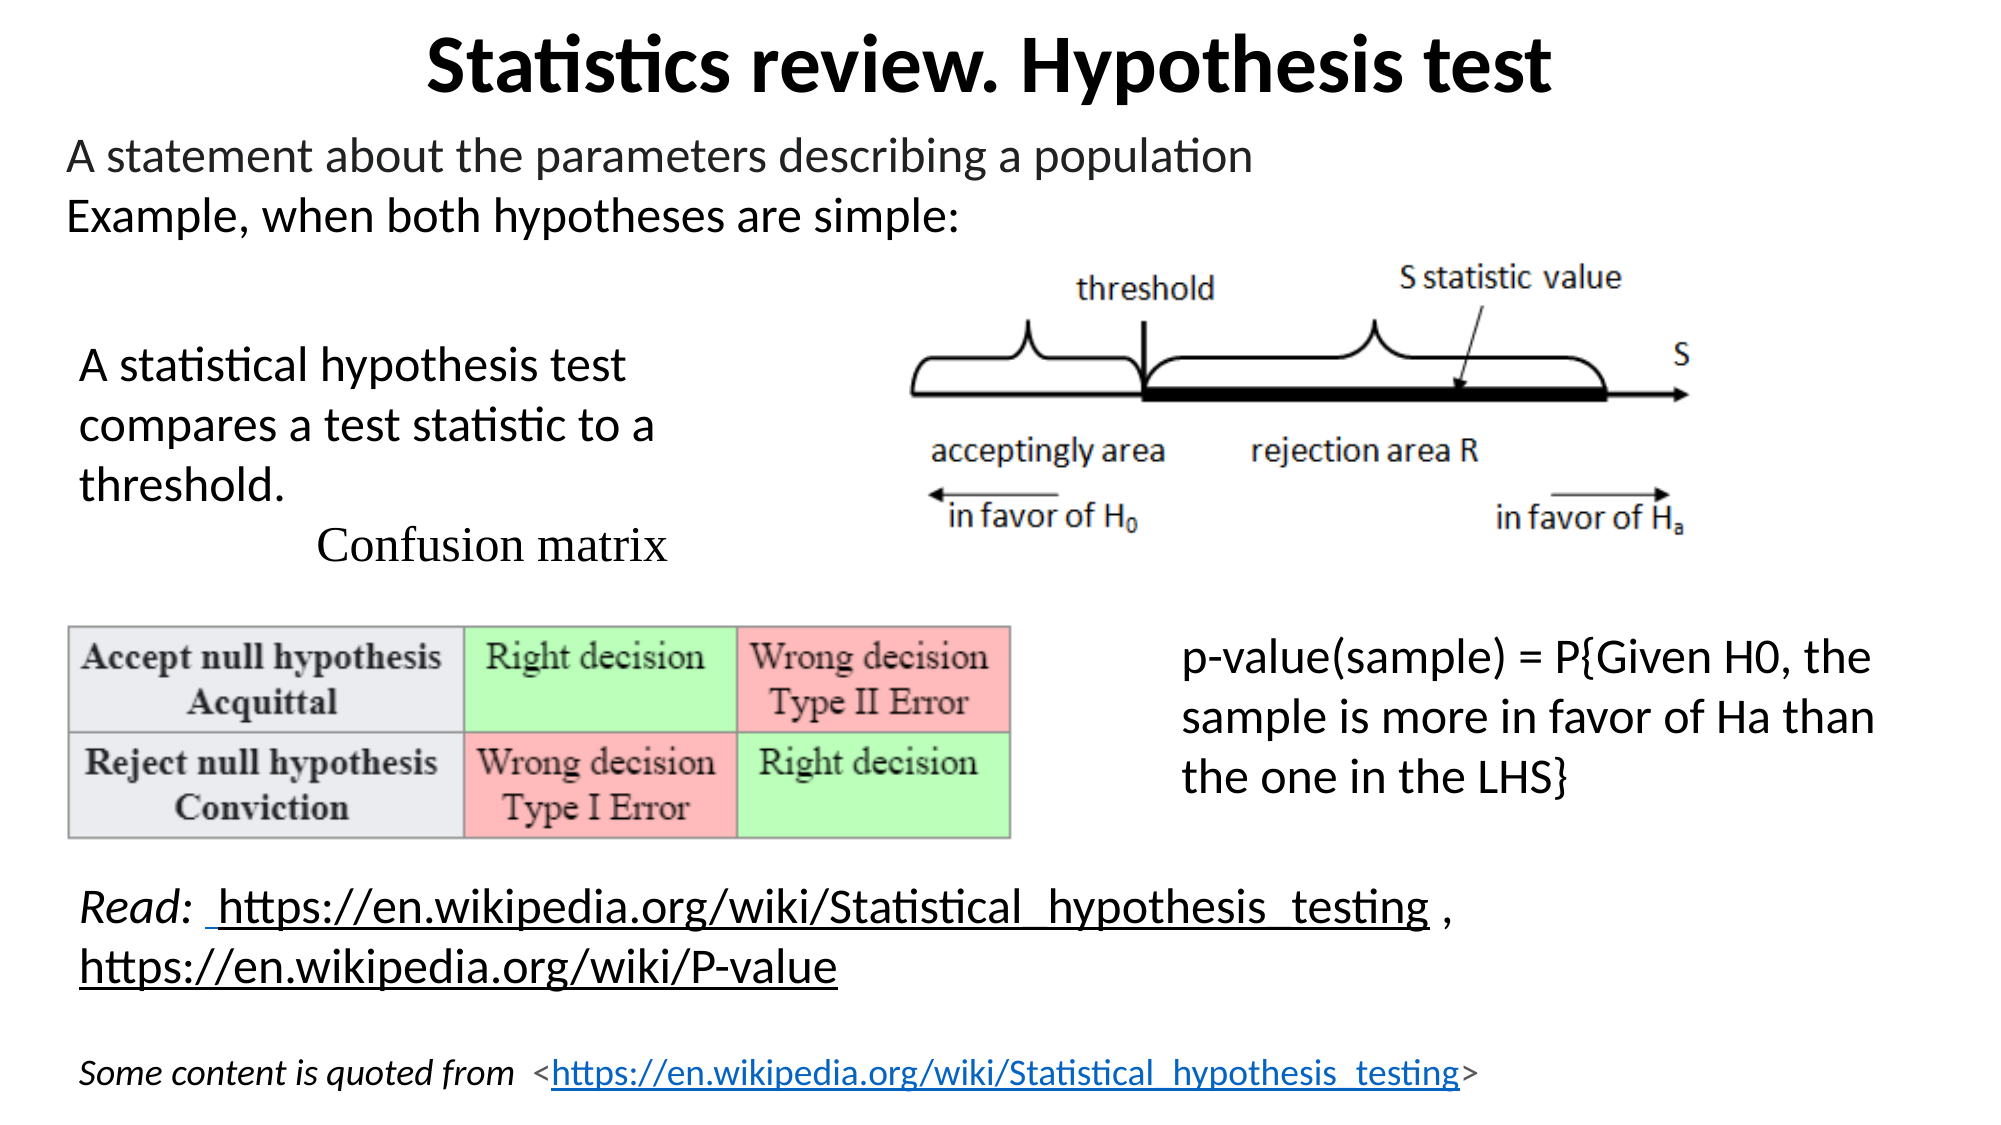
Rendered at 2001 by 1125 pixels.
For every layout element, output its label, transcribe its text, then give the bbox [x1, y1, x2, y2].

text_box A statistical hypothesis test compares a test statistic to a threshold. Confusion matrix [64, 324, 741, 579]
title Statistics review. Hypothesis test [0, 0, 2000, 131]
picture [908, 258, 1693, 539]
text_box Read: https://en.wikipedia.org/wiki/Statistical_hypothesis_testing , https://en.wikipedia.org/wiki/P-value Some content is quoted from <https://en.wikipedia.org/wiki/Statistical_hypothesis_testing> [64, 866, 1830, 1102]
text_box p-value(sample) = P{Given H0, the sample is more in favor of Ha than the one in the LHS} [1166, 616, 1951, 812]
picture [66, 623, 1016, 846]
